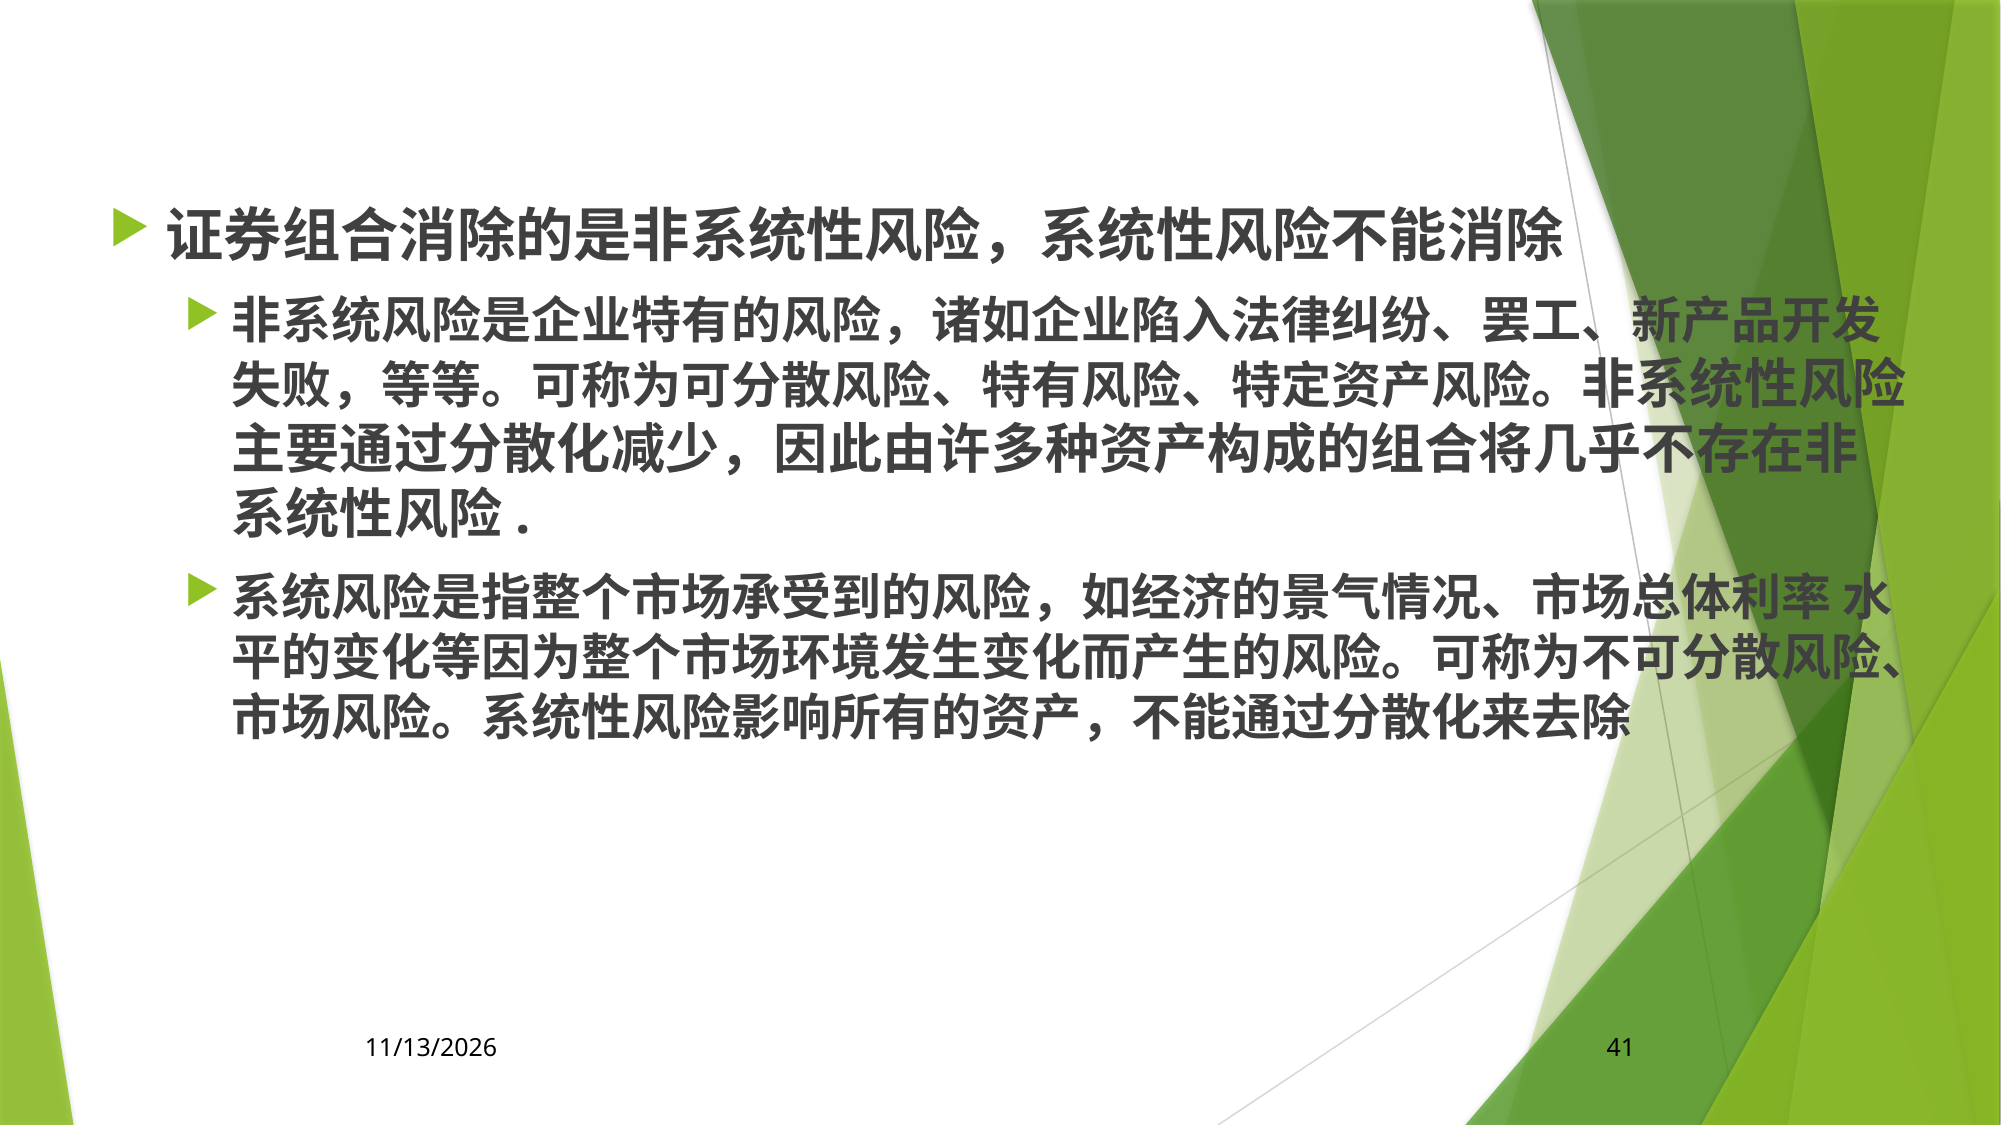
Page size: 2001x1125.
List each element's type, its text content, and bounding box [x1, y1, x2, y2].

list 证券组合消除的是非系统性风险，系统性风险不能消除 非系统风险是企业特有的风险，诸如企业陷入法律纠纷、罢工、新产品开发失败，等等。可称为可分散风险、特有风险、特定资产风险。非系统性风险主要通过分散化减少，因此由许多种资产构成的组合将几乎不存在非系统性风险. 系统风险是指整个市场承受到的风险，如经济的景气情况、市场总体利率 水平的变化等因为整个市场环境发生变化而产生的风险。可称为不可分散风险、市场风险。系统性风险影响所有的资产，不能通过分散化来去除 [94, 190, 1927, 941]
text_box 2020/4/17 [350, 1024, 675, 1103]
text_box 41 [1325, 1024, 1650, 1103]
